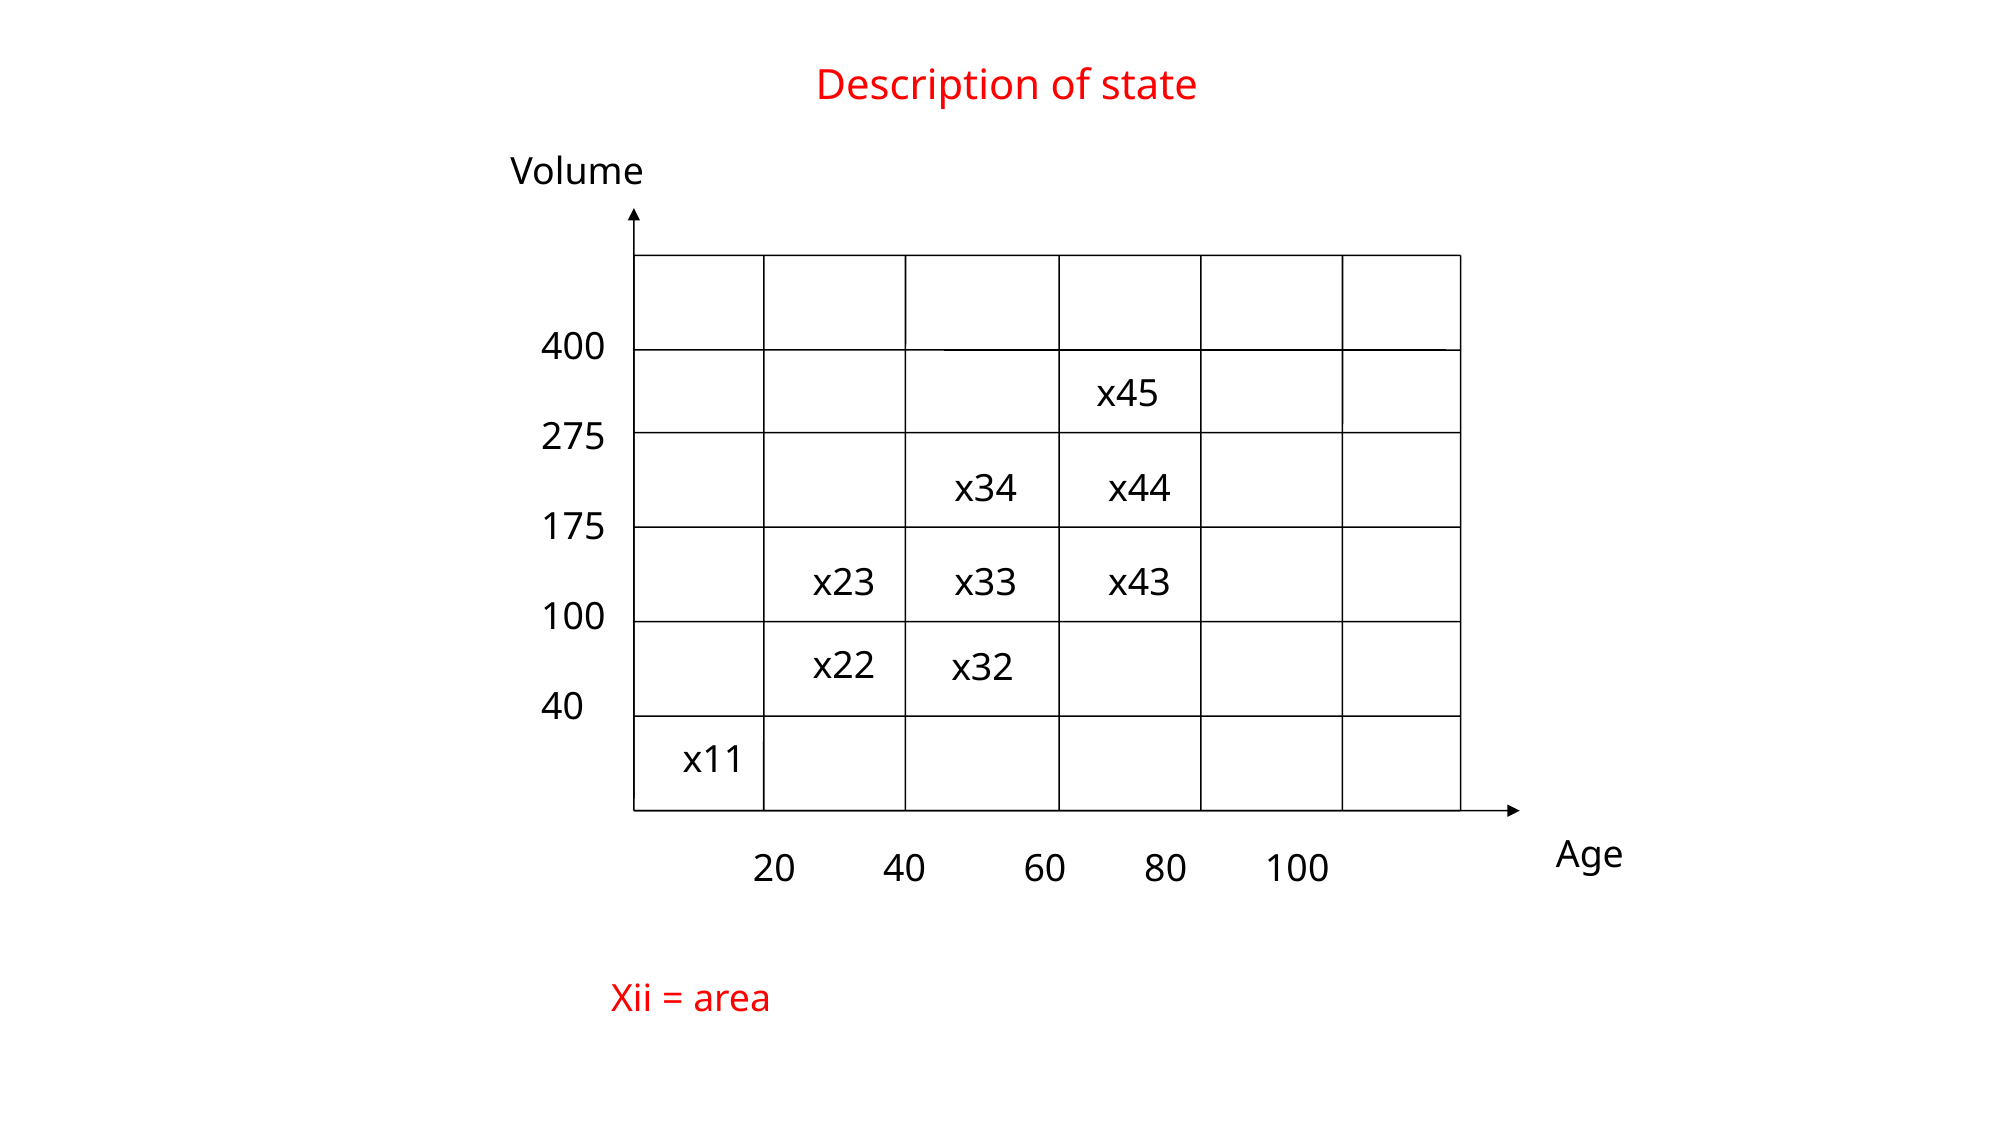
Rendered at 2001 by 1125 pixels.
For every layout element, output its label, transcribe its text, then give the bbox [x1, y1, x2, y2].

text_box Description of state [790, 50, 1213, 116]
text_box x22 [797, 633, 891, 693]
text_box Xii = area [596, 966, 787, 1027]
text_box x32 [936, 635, 1029, 696]
text_box Volume [495, 139, 659, 200]
text_box x45 [1081, 361, 1174, 422]
text_box [633, 804, 1520, 817]
text_box x33 [939, 550, 1032, 611]
text_box x11 [668, 727, 761, 788]
text_box 20 40 60 80 100 [660, 836, 1385, 897]
text_box [627, 208, 641, 799]
text_box x44 [1093, 456, 1186, 516]
text_box Age [1541, 822, 1639, 883]
text_box 400 275 175 100 40 [526, 314, 621, 734]
text_box x34 [939, 456, 1032, 516]
text_box x23 [797, 550, 891, 611]
text_box x43 [1093, 550, 1186, 611]
